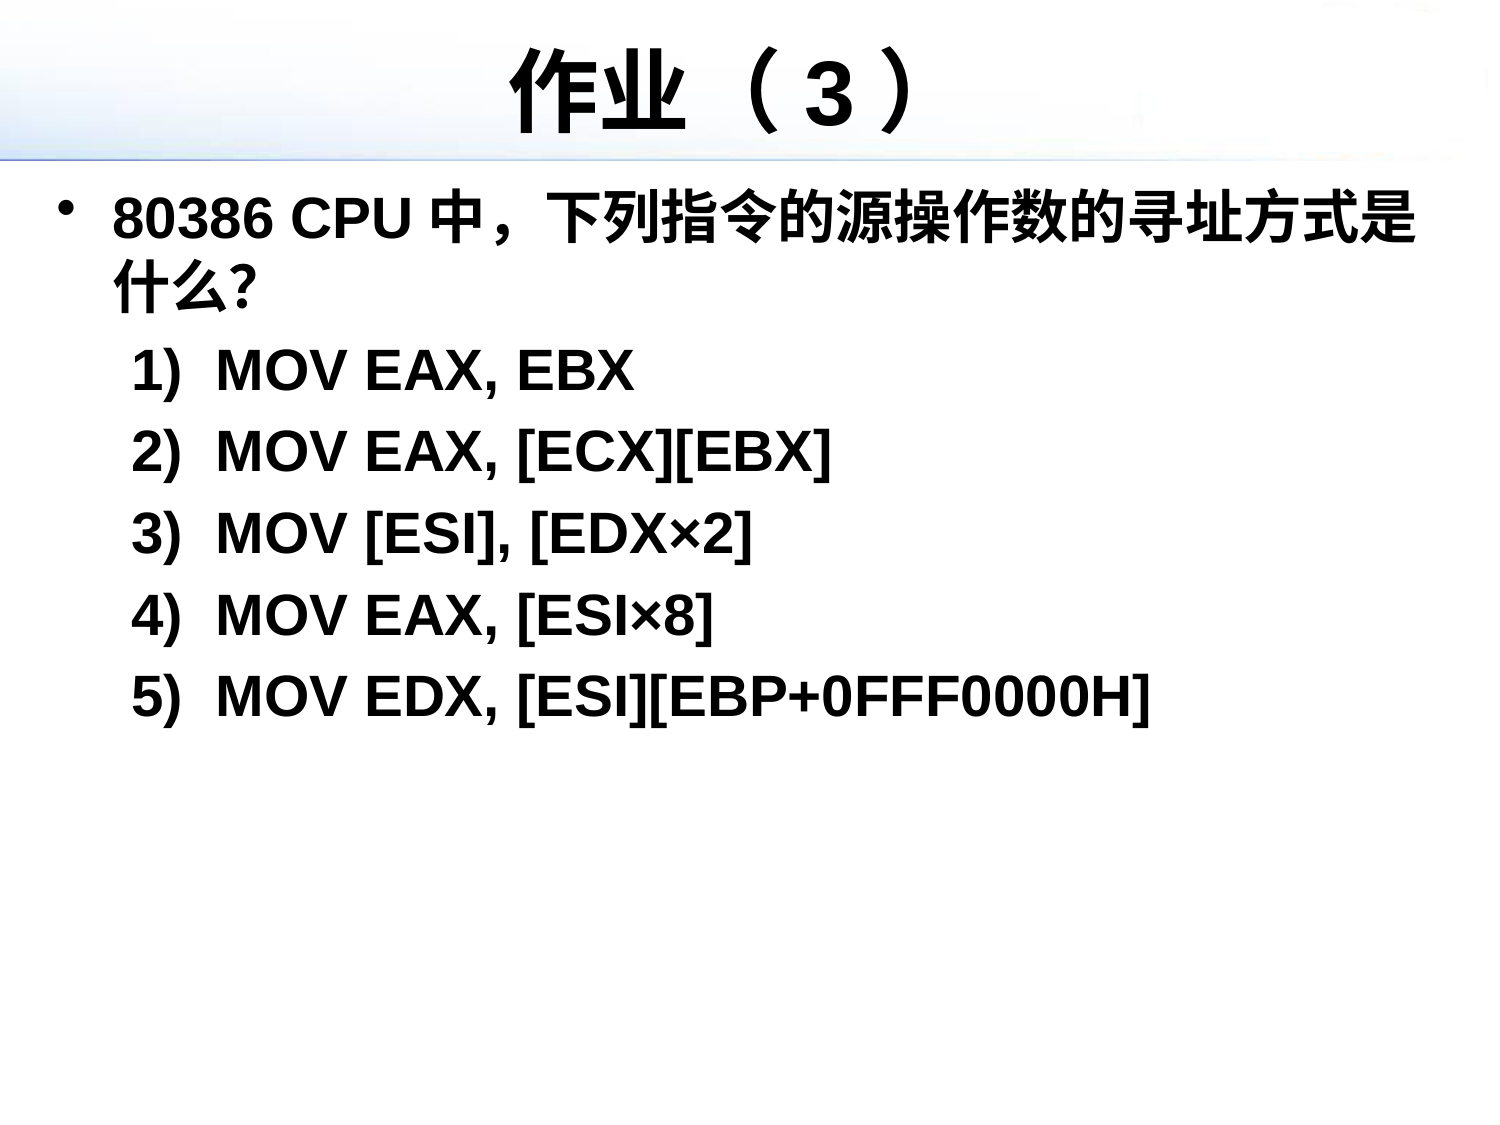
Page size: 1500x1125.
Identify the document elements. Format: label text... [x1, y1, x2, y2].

picture [0, 0, 1500, 161]
title 作业（3） [29, 31, 1447, 147]
list 80386 CPU中，下列指令的源操作数的寻址方式是什么？ MOV EAX, EBX MOV EAX, [ECX][EBX] MOV [ESI], [EDX×2] MOV EAX, [ESI×8] MOV EDX, [ESI][EBP+0FFF0000H] [41, 172, 1447, 1059]
